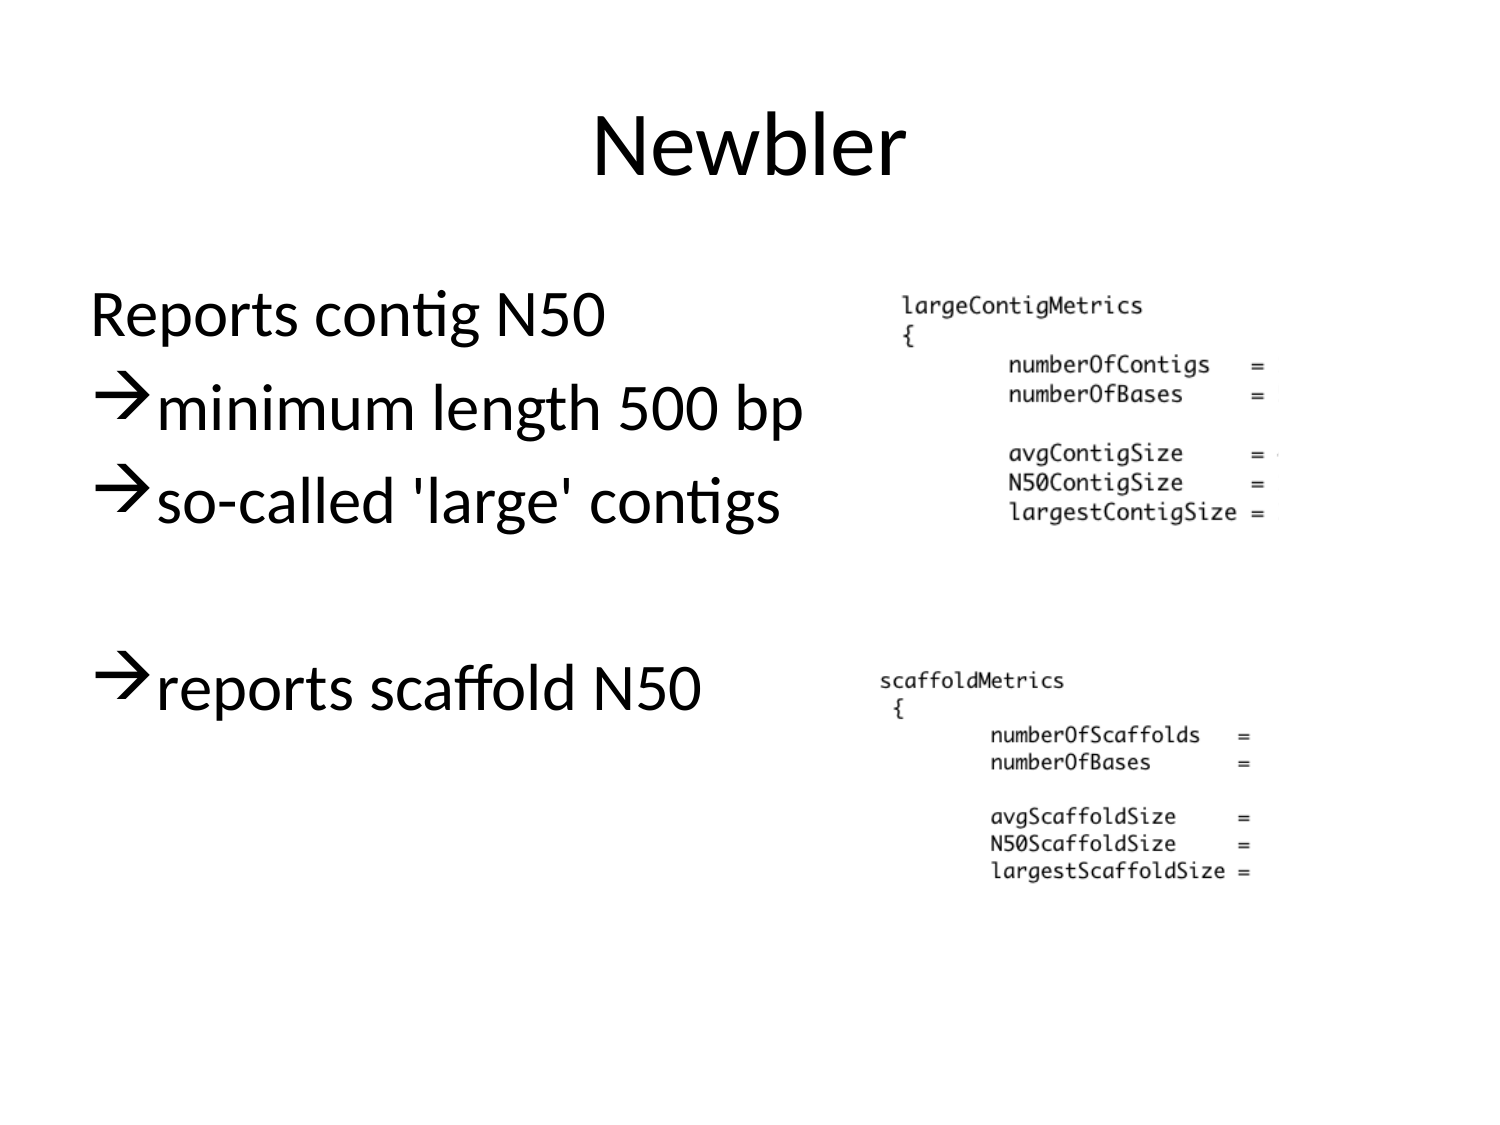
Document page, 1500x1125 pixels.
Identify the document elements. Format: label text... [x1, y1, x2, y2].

picture [836, 286, 1279, 544]
picture [858, 657, 1258, 908]
title Newbler [75, 45, 1425, 233]
list Reports contig N50 minimum length 500 bp so-called 'large' contigs reports scaffold N50 [75, 262, 1425, 1005]
